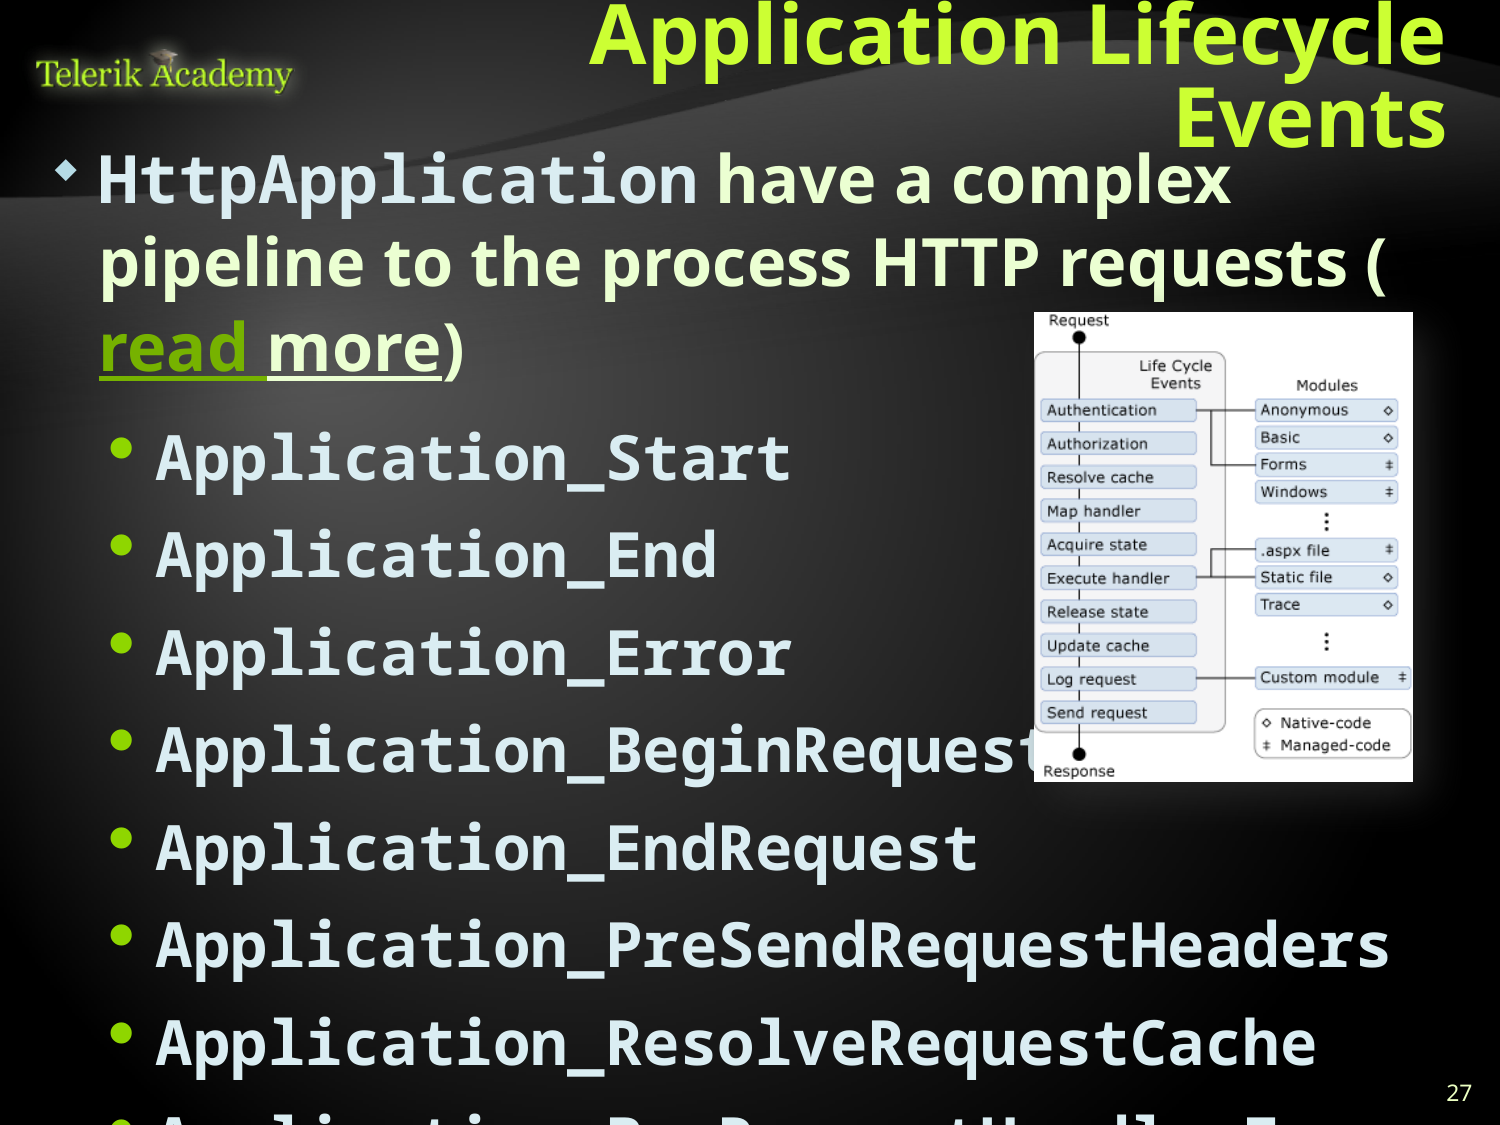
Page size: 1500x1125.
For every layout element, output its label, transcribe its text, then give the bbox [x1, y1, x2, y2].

list HttpApplication have a complex pipeline to the process HTTP requests (read more) Application_Start Application_End Application_Error Application_BeginRequest Application_EndRequest Application_PreSendRequestHeaders Application_ResolveRequestCache Application_PreRequestHandlerExecute [37, 125, 1463, 1075]
title Application Lifecycle Events [300, 12, 1463, 125]
picture [0, 0, 1500, 1125]
slide_number 27 [1412, 1074, 1488, 1113]
